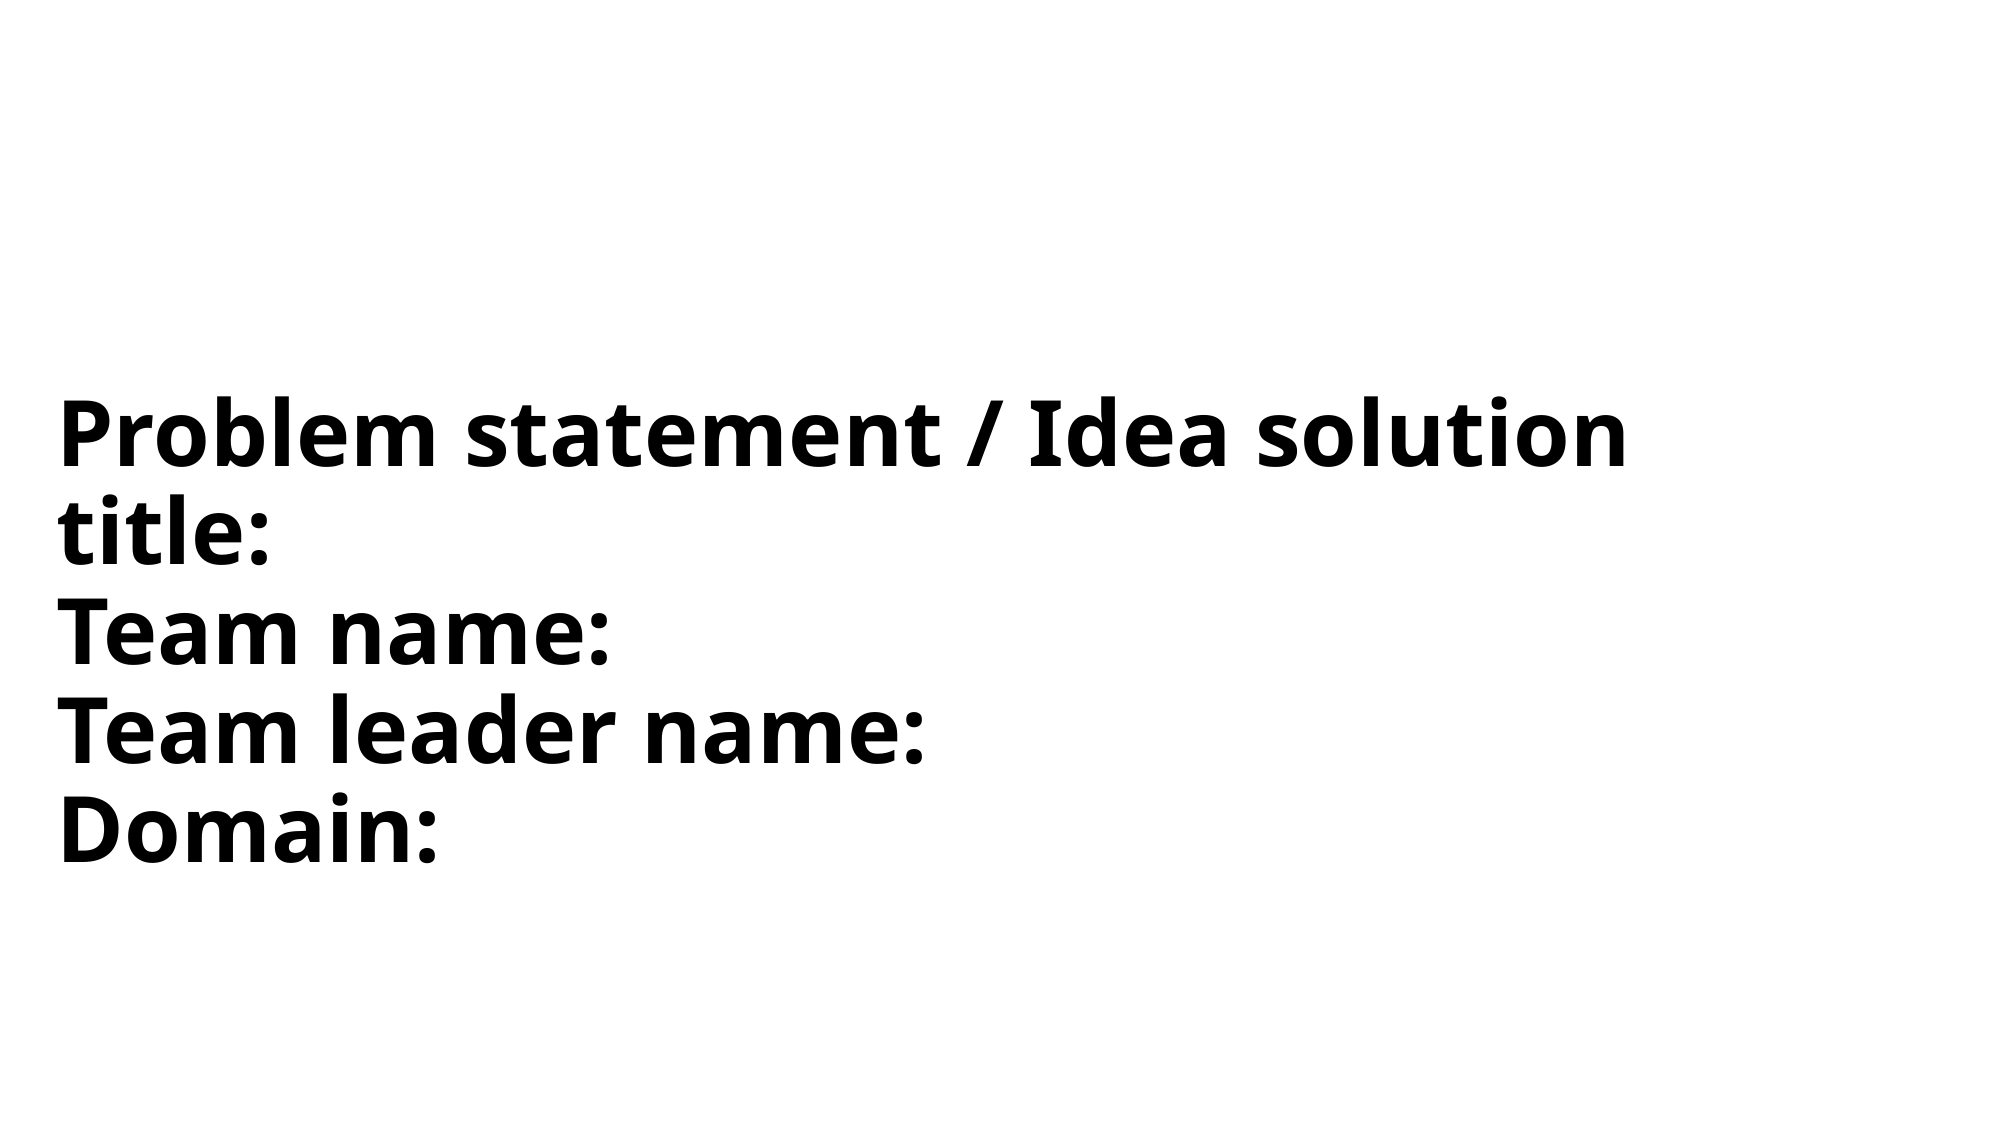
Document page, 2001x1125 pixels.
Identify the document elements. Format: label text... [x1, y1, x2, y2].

title Problem statement / Idea solution title: Team name: Team leader name: Domain: [41, 279, 1769, 890]
